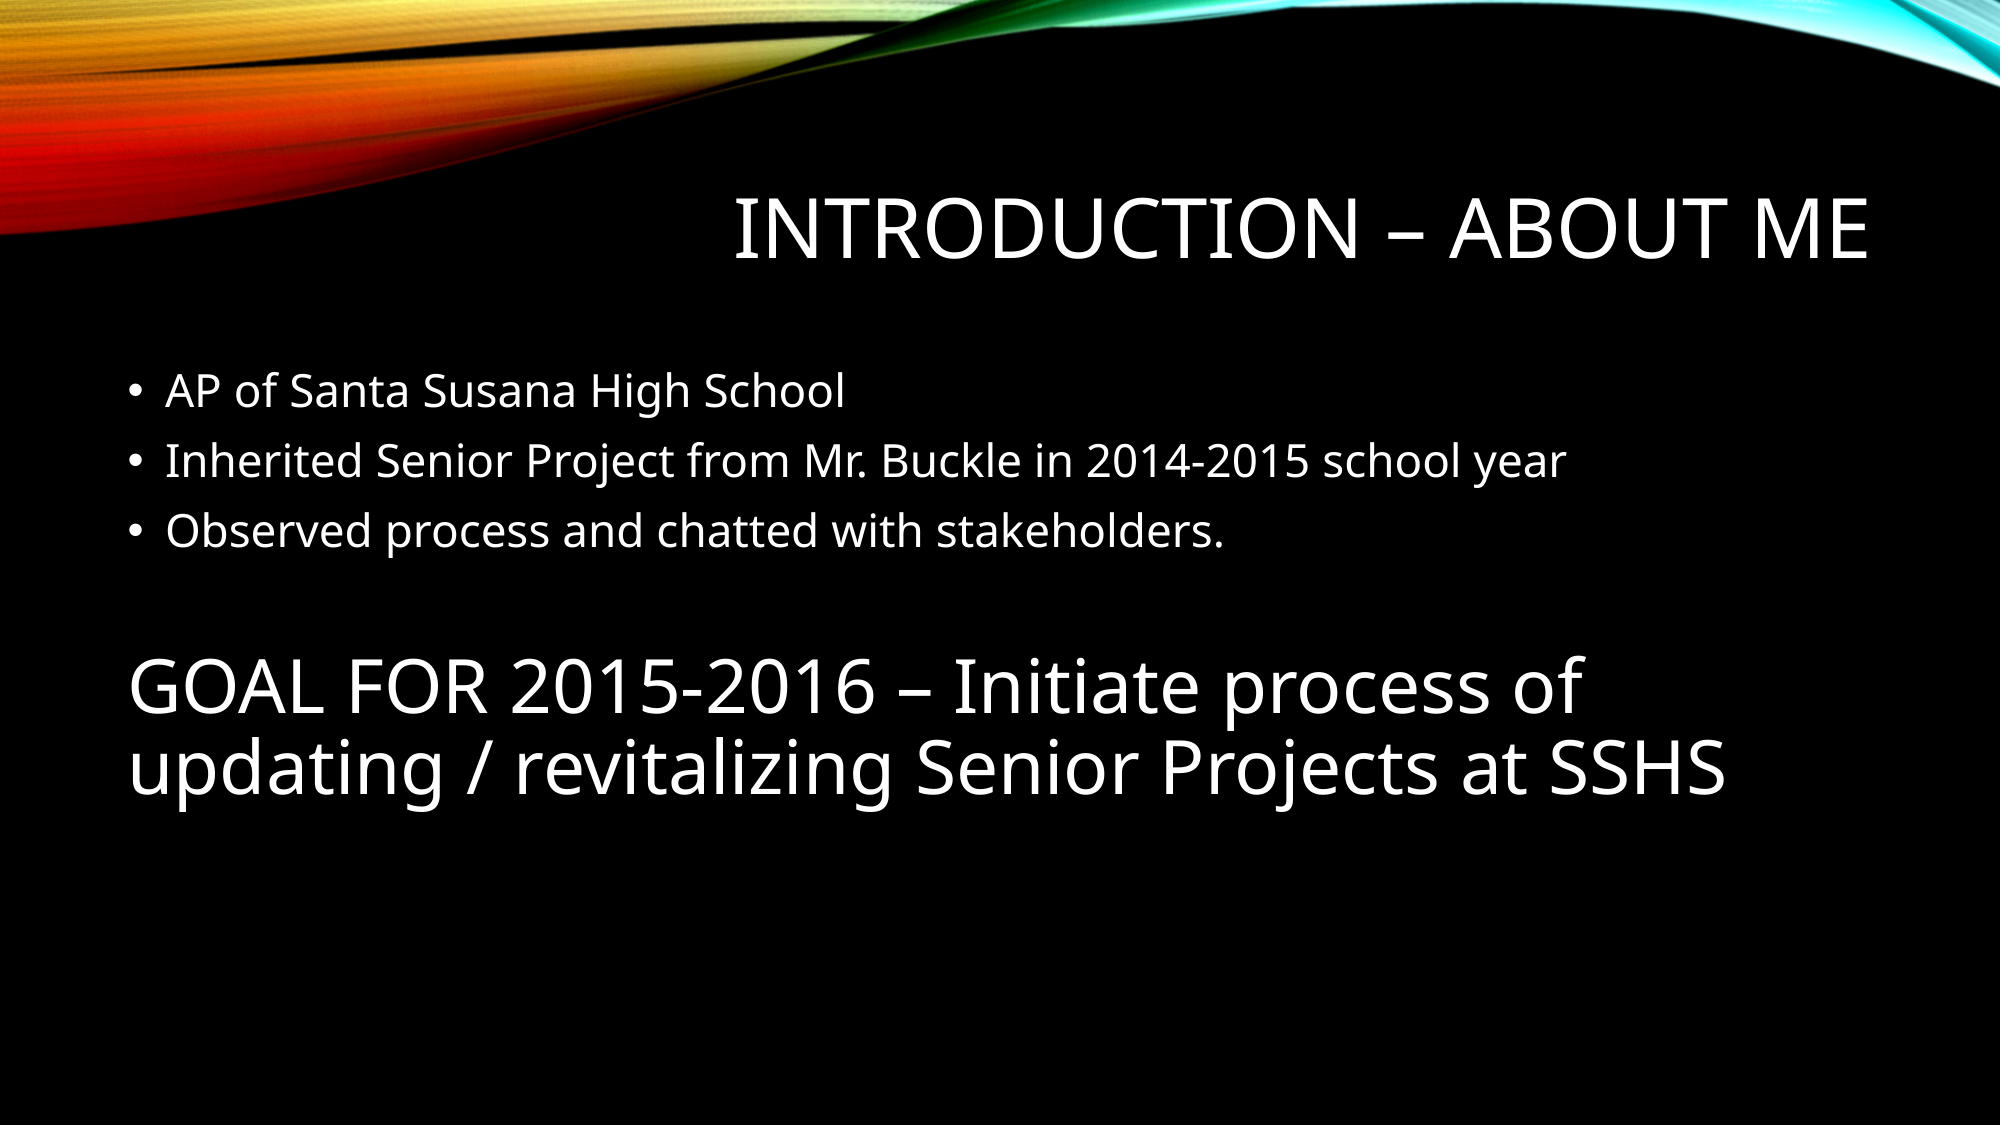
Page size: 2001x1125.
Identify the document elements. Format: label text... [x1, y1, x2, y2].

picture [0, 0, 2000, 237]
title Introduction – About Me [474, 125, 1888, 338]
list AP of Santa Susana High School Inherited Senior Project from Mr. Buckle in 2014-2015 school year Observed process and chatted with stakeholders. GOAL FOR 2015-2016 – Initiate process of updating / revitalizing Senior Projects at SSHS [112, 360, 1888, 1021]
